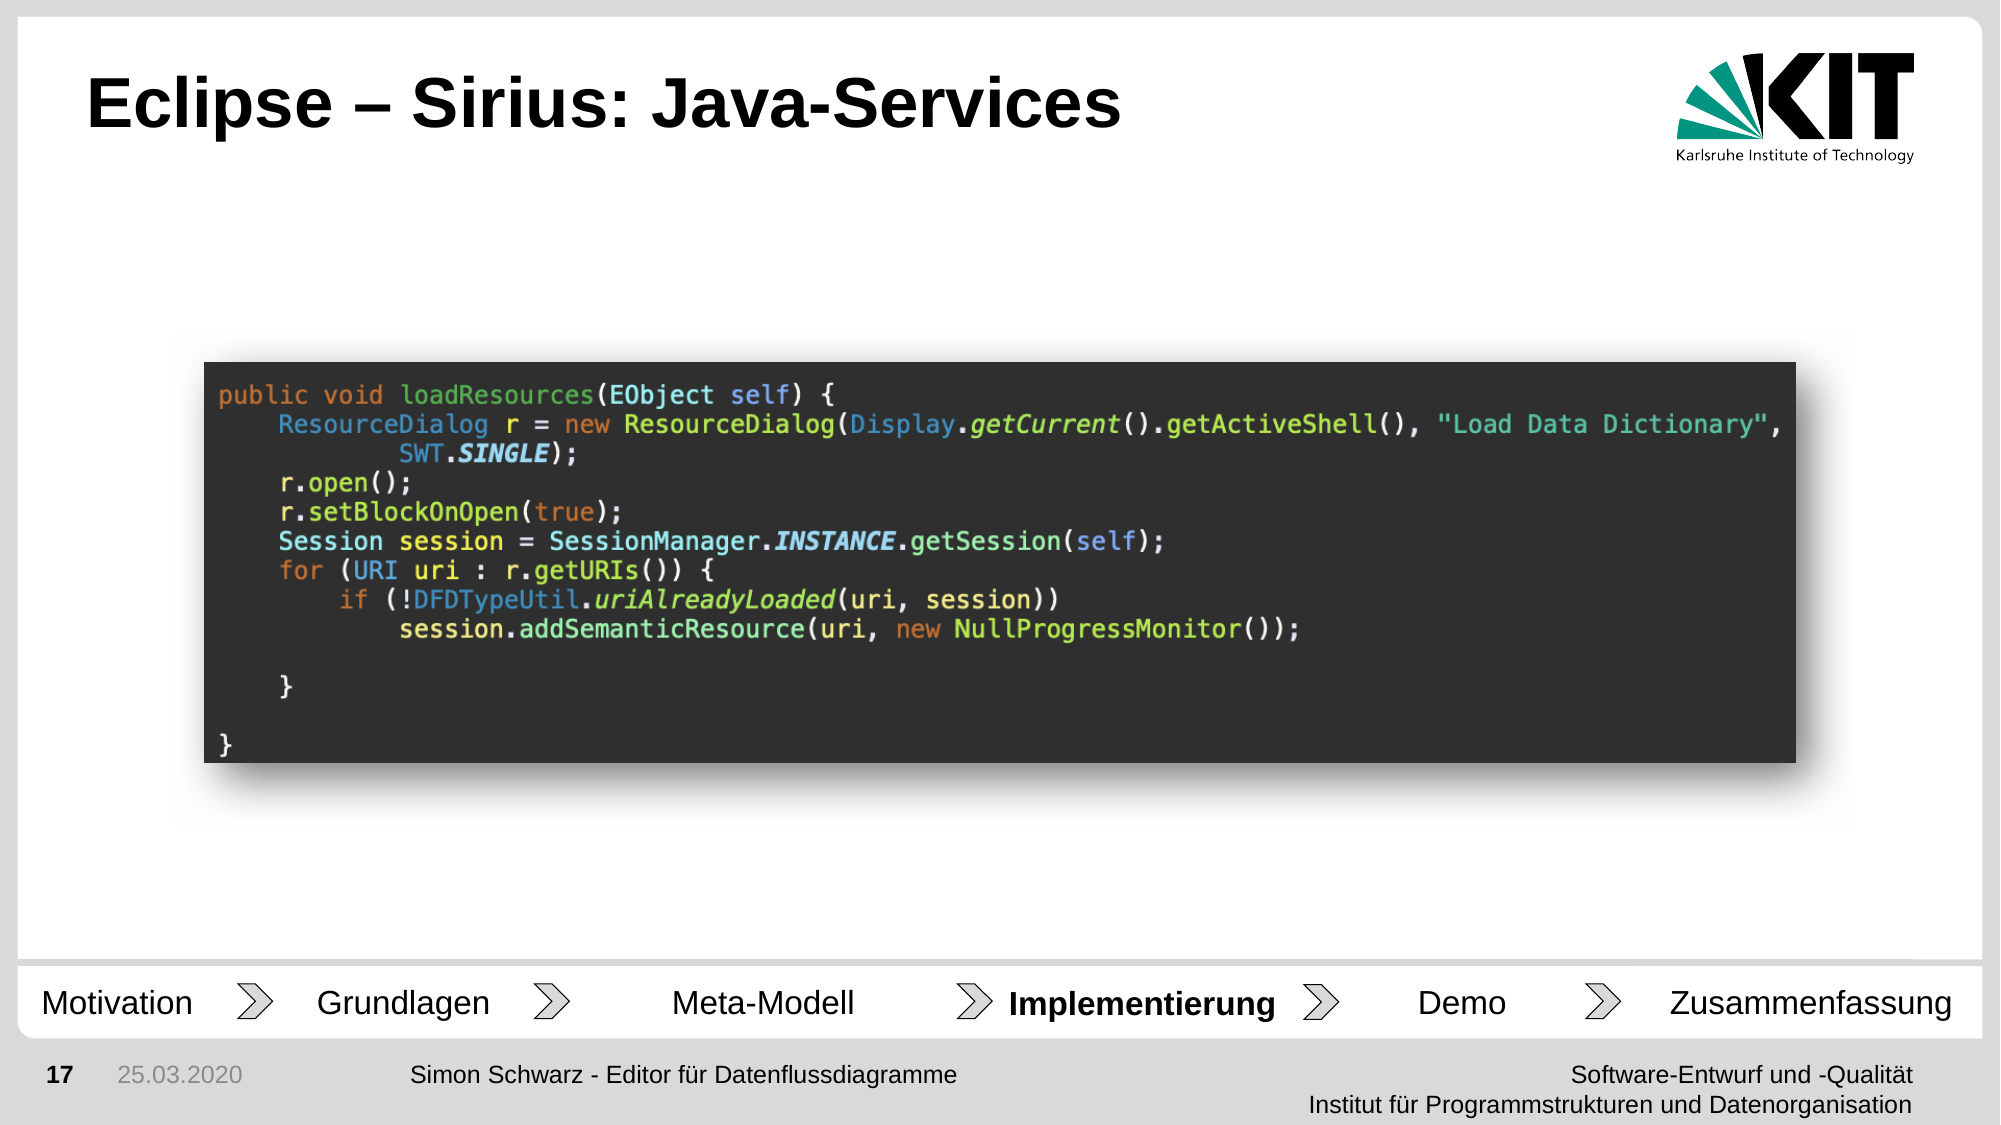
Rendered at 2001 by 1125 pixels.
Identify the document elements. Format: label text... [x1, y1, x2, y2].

picture [0, 0, 2000, 1125]
slide_number 17 [45, 1058, 118, 1119]
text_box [15, 962, 2000, 1030]
text_box Eclipse – Sirius: Java-Services [85, 40, 1592, 143]
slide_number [118, 1058, 397, 1119]
